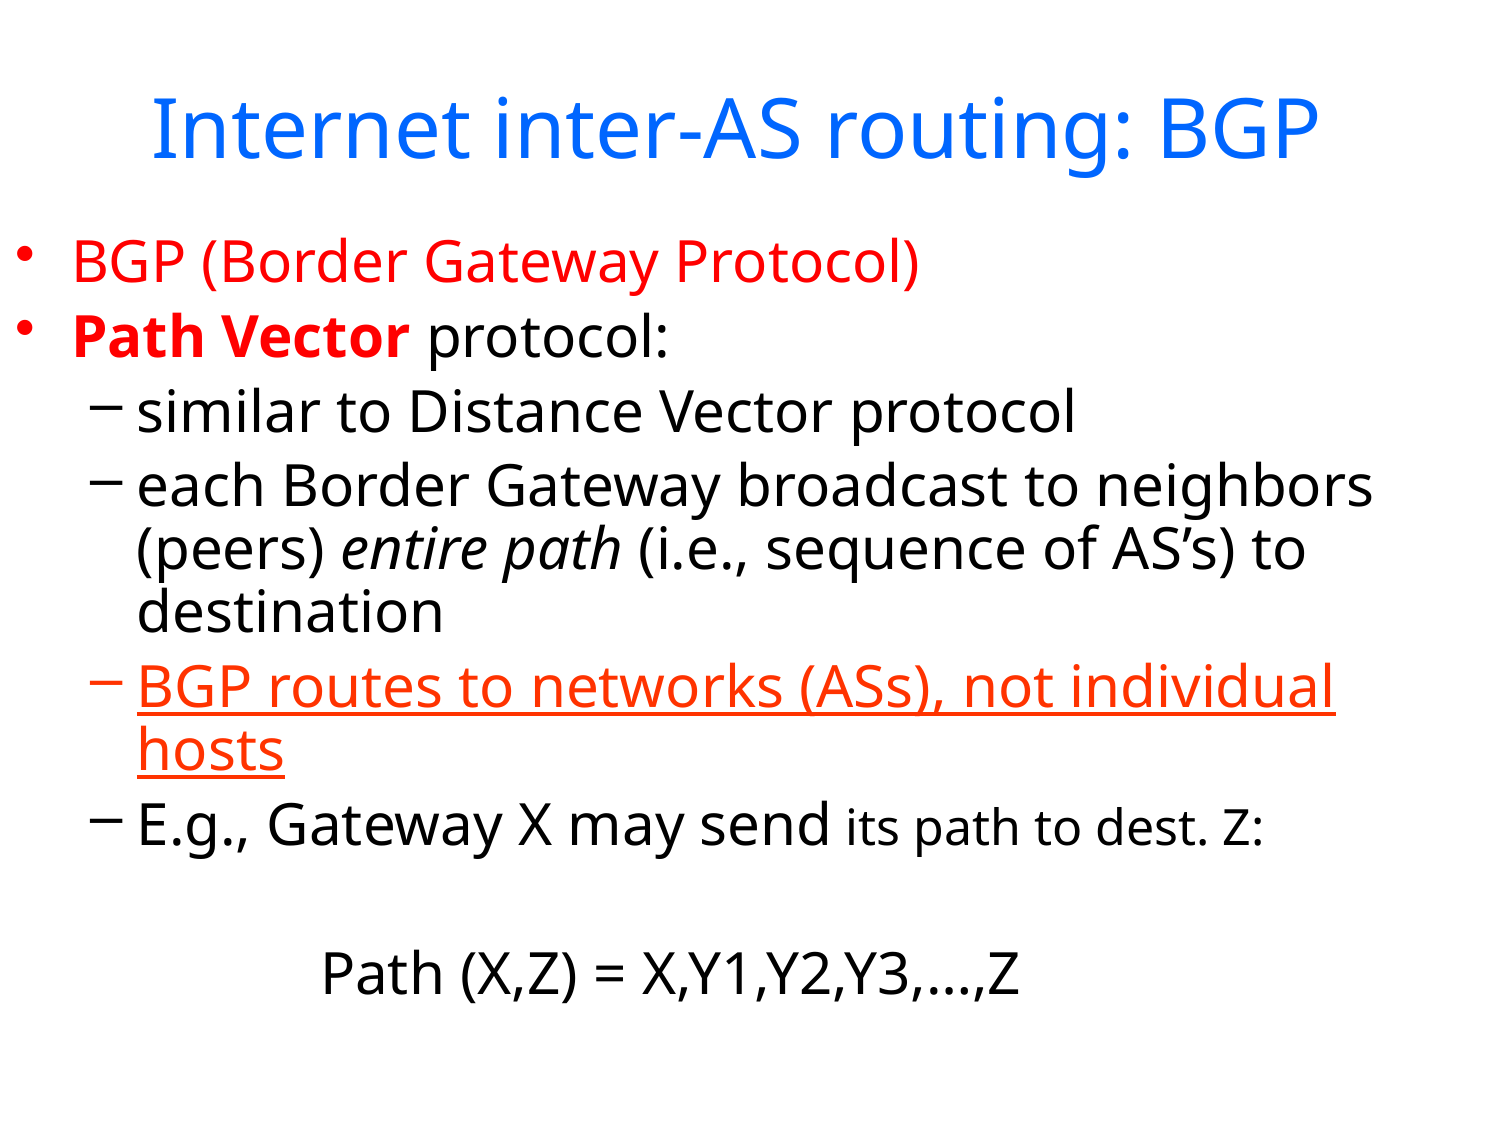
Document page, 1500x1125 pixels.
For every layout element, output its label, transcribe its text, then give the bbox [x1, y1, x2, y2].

title Internet inter-AS routing: BGP [99, 62, 1375, 188]
list BGP (Border Gateway Protocol) Path Vector protocol: similar to Distance Vector protocol each Border Gateway broadcast to neighbors (peers) entire path (i.e., sequence of AS’s) to destination BGP routes to networks (ASs), not individual hosts E.g., Gateway X may send its path to dest. Z: Path (X,Z) = X,Y1,Y2,Y3,…,Z [0, 224, 1500, 1013]
